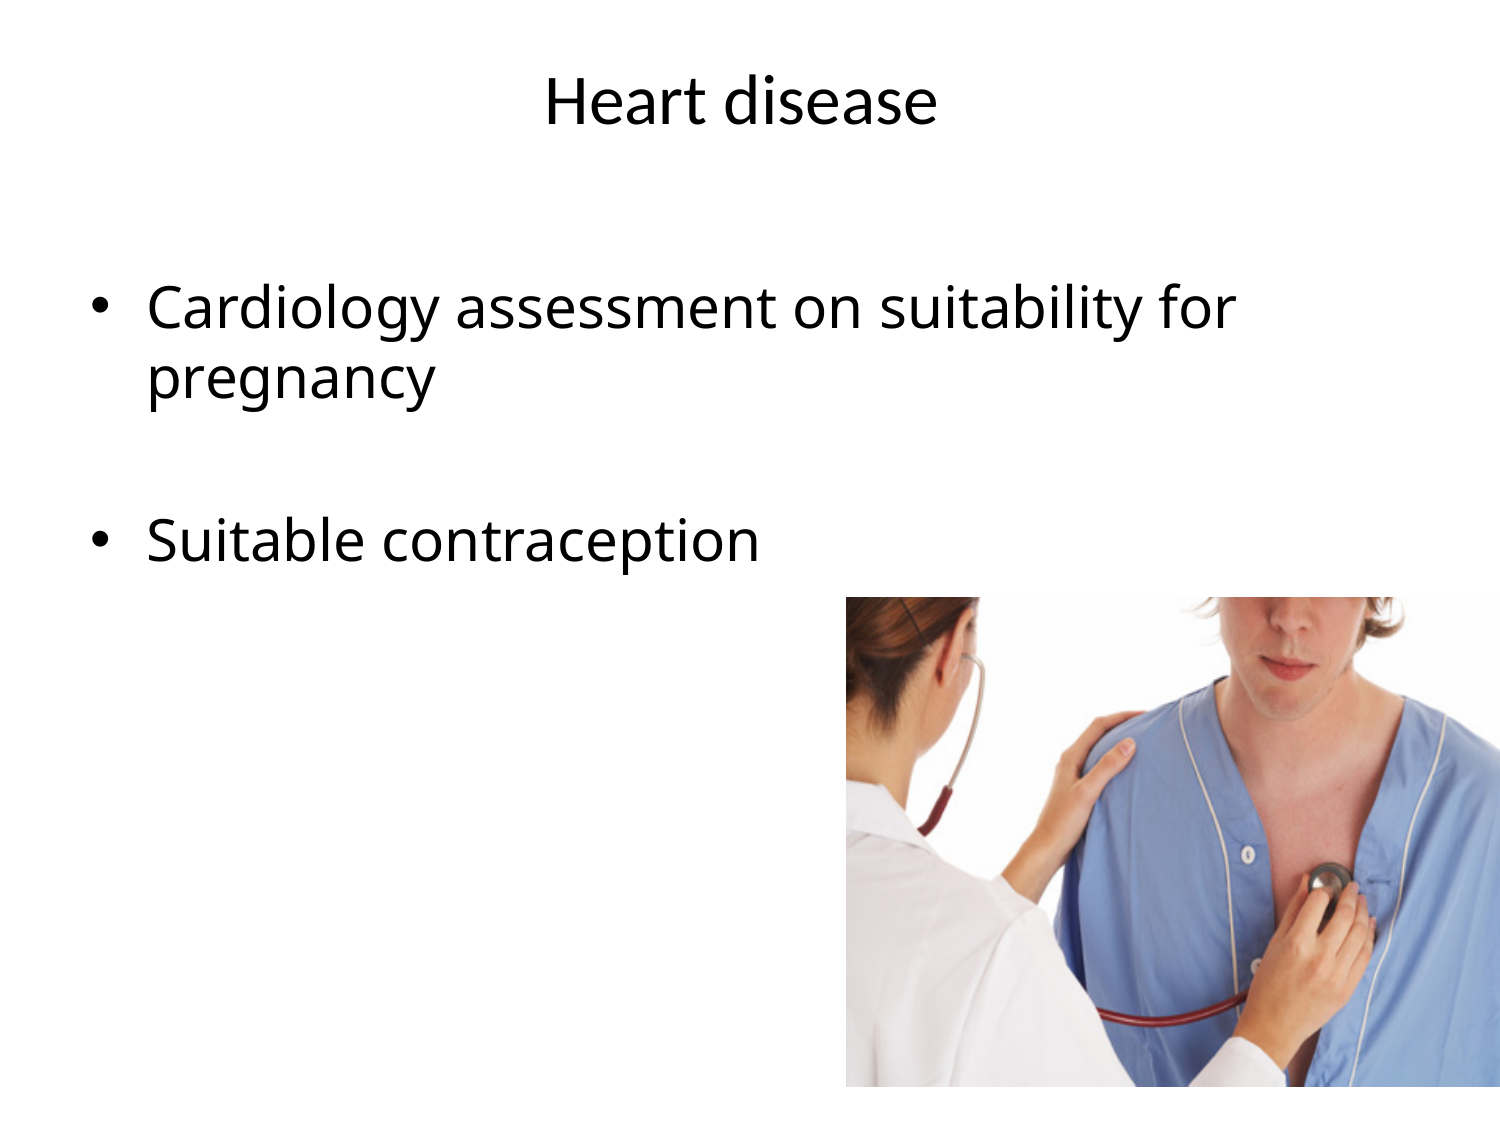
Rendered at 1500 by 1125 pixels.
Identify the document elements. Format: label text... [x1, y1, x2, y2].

list Cardiology assessment on suitability for pregnancy Suitable contraception [75, 262, 1425, 1005]
picture [846, 597, 1500, 1087]
title Heart disease [75, 45, 1425, 233]
